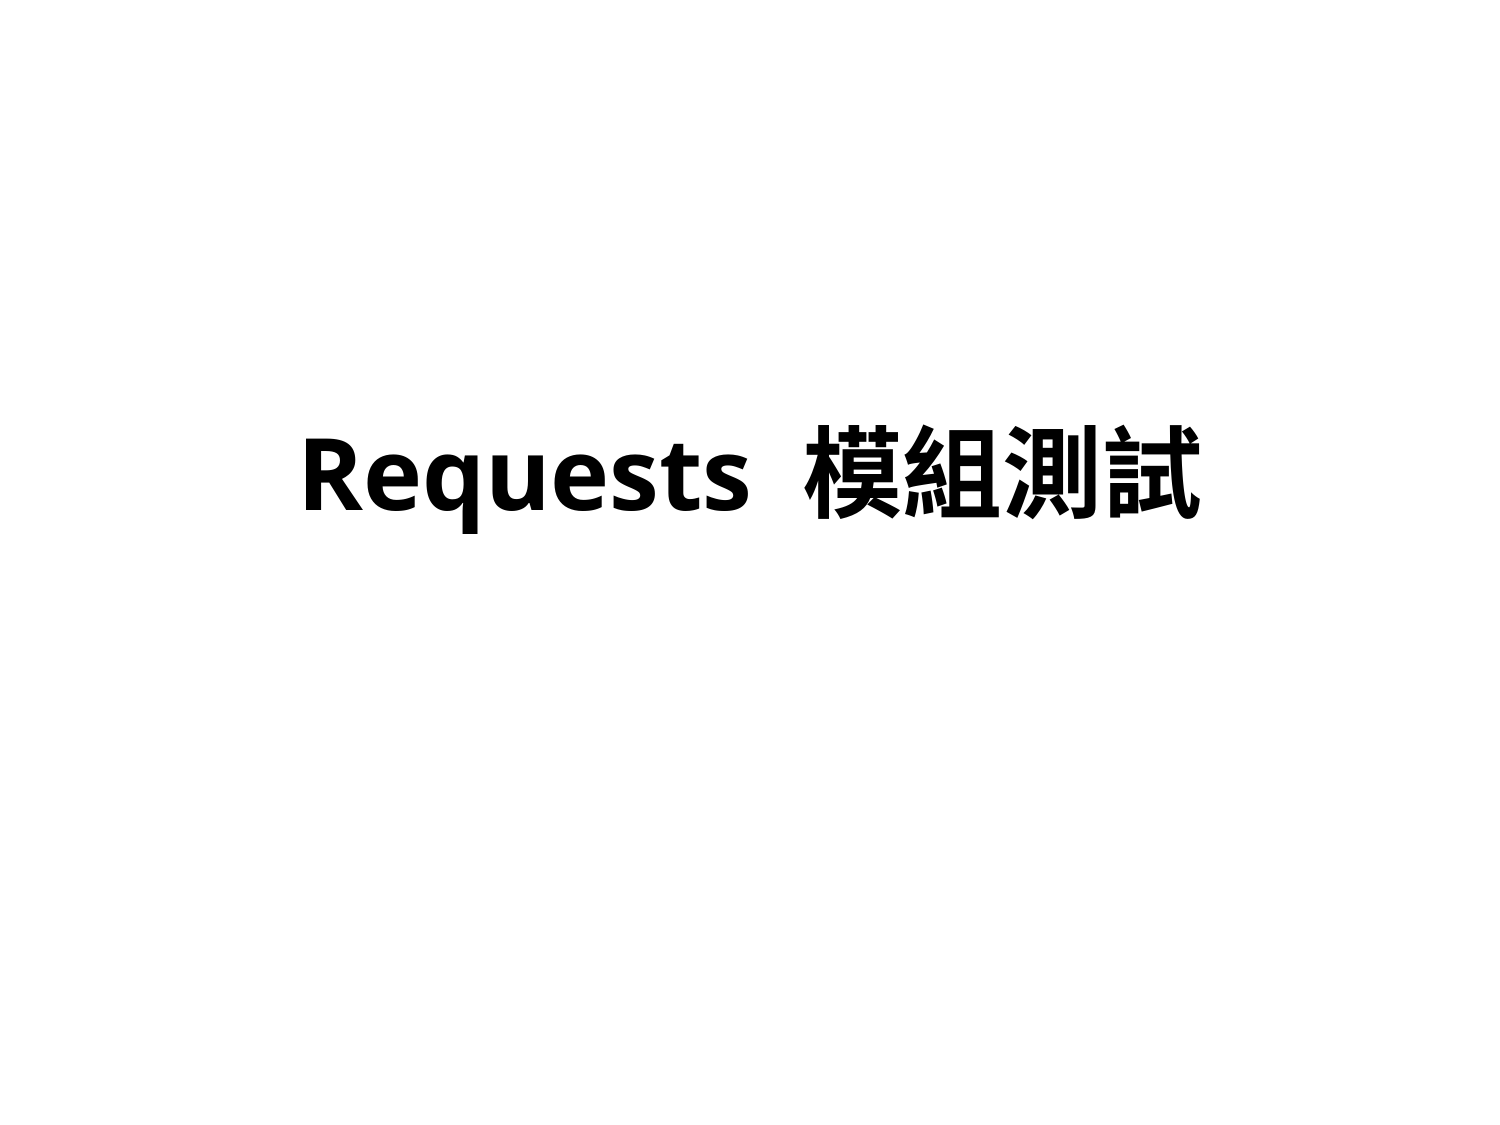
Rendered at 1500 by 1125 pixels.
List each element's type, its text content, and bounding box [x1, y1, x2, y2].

title Requests 模組測試 [112, 349, 1388, 591]
